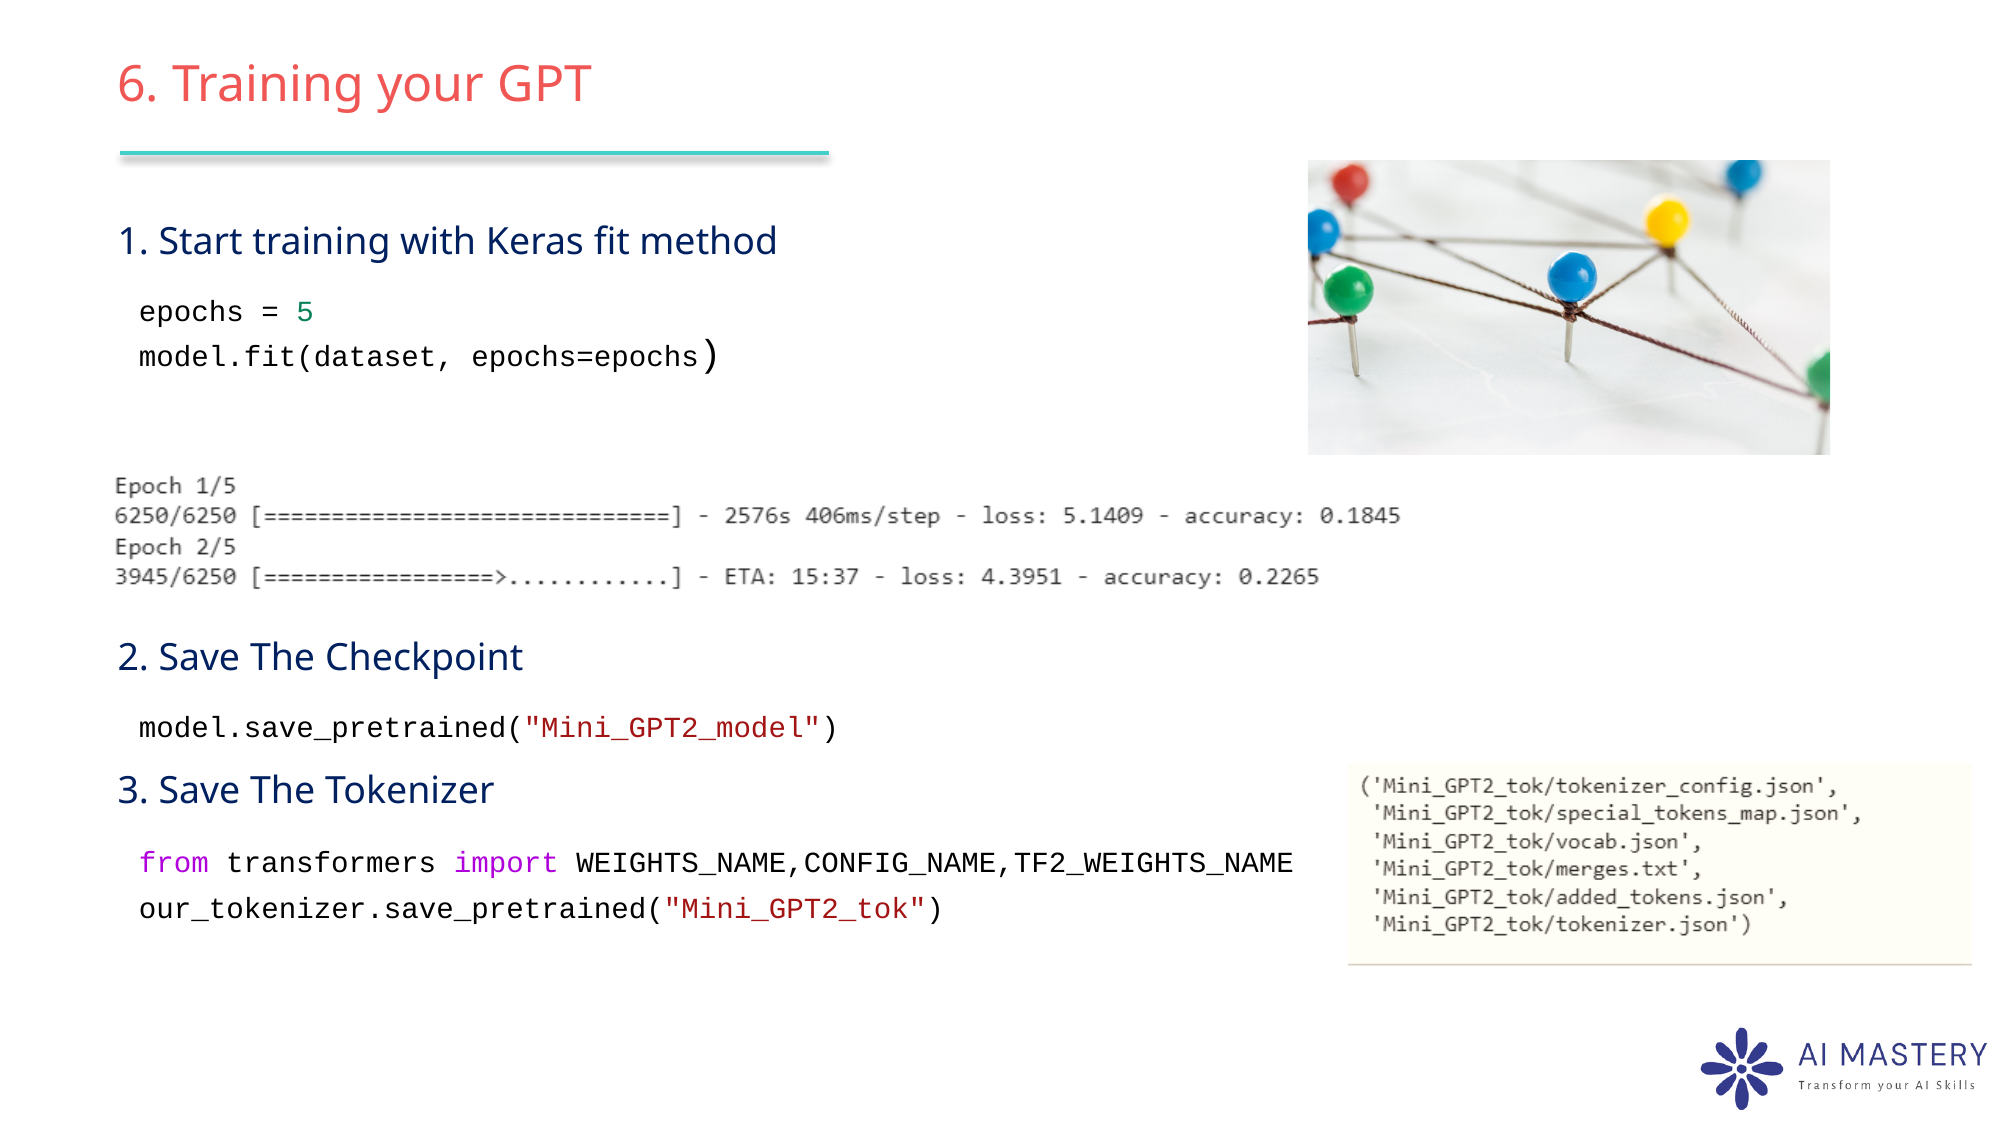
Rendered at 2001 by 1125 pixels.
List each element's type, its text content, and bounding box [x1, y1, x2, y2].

picture [1348, 763, 1972, 967]
text_box model.save_pretrained("Mini_GPT2_model") [124, 706, 1126, 751]
list 2. Save The Checkpoint [102, 630, 600, 696]
picture [1322, 222, 1333, 233]
text_box 1. Start training with Keras fit method [102, 215, 804, 283]
picture [1307, 160, 1831, 455]
picture [1687, 1013, 2000, 1125]
text_box epochs = 5 model.fit(dataset, epochs=epochs) [124, 290, 826, 382]
picture [1307, 220, 1316, 237]
picture [102, 467, 1430, 612]
text_box from transformers import WEIGHTS_NAME,CONFIG_NAME,TF2_WEIGHTS_NAME our_tokenizer.save_pretrained("Mini_GPT2_tok") [124, 841, 1348, 933]
title 6. Training your GPT [102, 0, 1828, 195]
text_box 3. Save The Tokenizer [102, 763, 600, 829]
